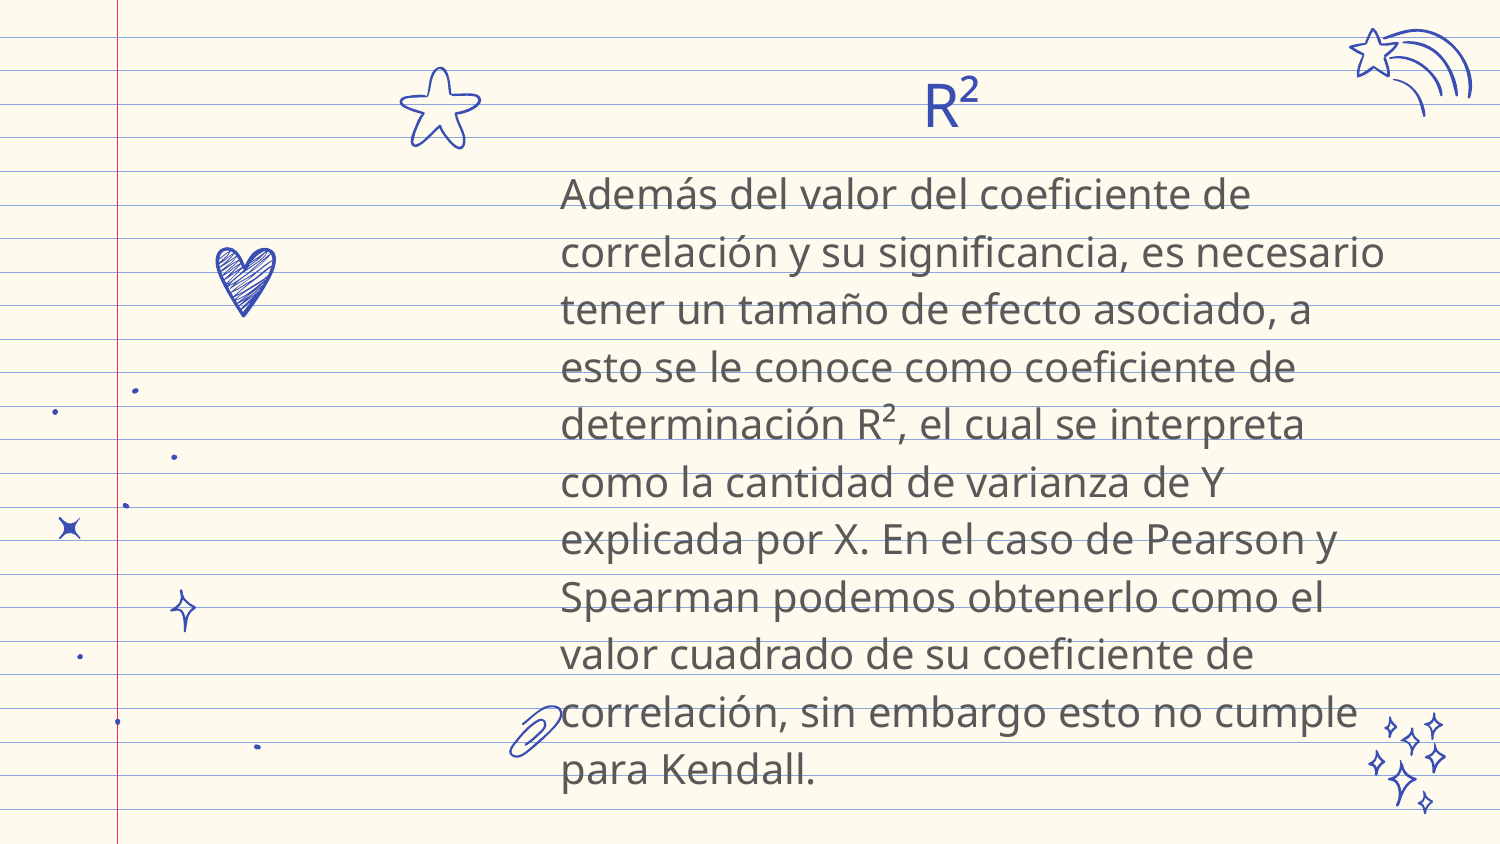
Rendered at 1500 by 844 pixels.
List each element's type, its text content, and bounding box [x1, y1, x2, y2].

subtitle Además del valor del coeficiente de correlación y su significancia, es necesario tener un tamaño de efecto asociado, a esto se le conoce como coeficiente de determinación R², el cual se interpreta como la cantidad de varianza de Y explicada por X. En el caso de Pearson y Spearman podemos obtenerlo como el valor cuadrado de su coeficiente de correlación, sin embargo esto no cumple para Kendall. [545, 145, 1416, 518]
title R² [620, 52, 1283, 145]
